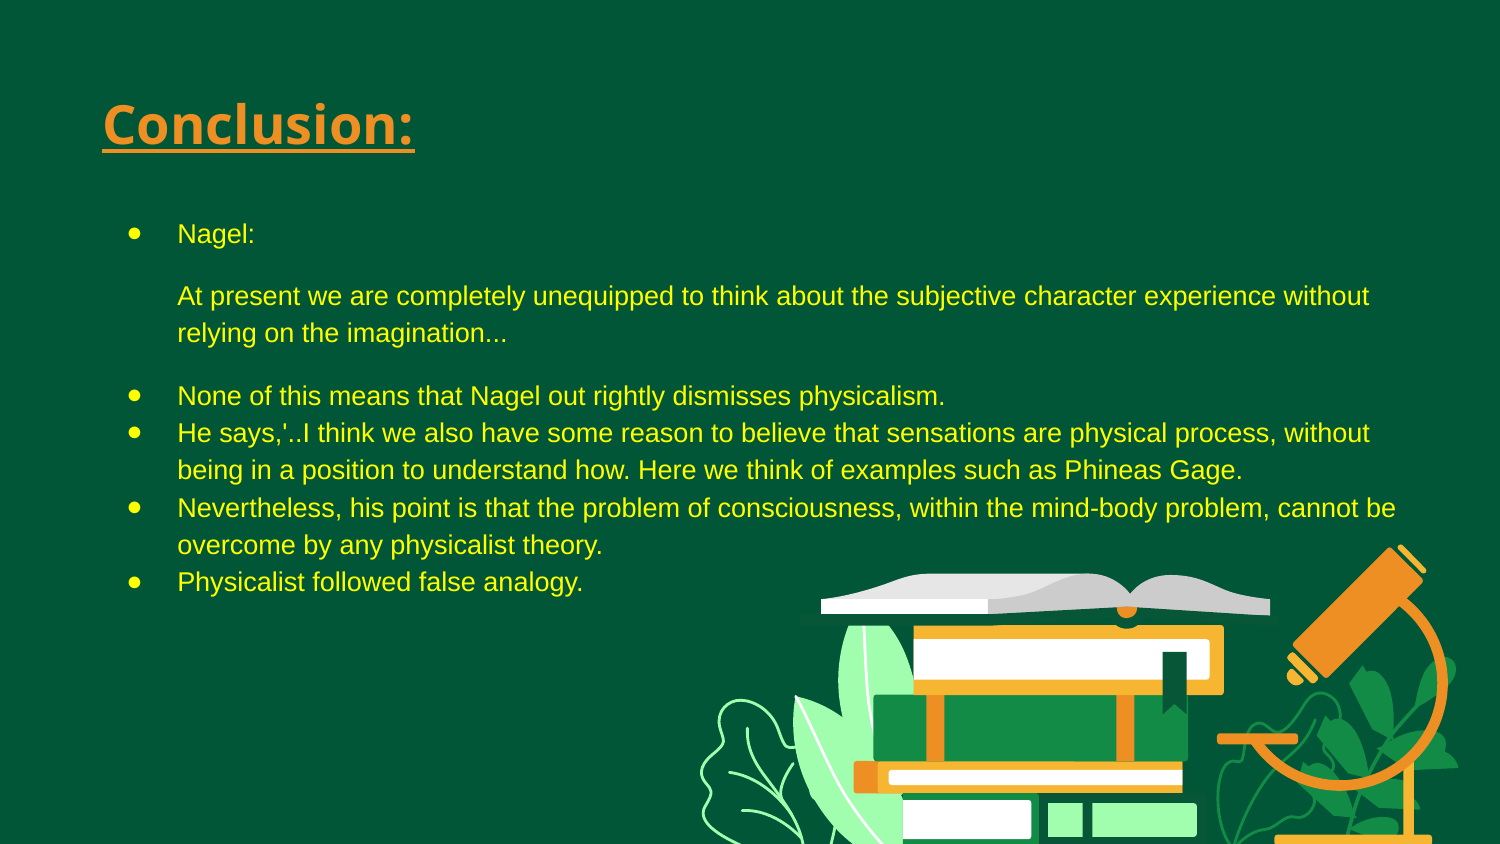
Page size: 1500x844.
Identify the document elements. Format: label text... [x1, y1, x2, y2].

list Nagel: At present we are completely unequipped to think about the subjective character experience without relying on the imagination... None of this means that Nagel out rightly dismisses physicalism. He says,'..I think we also have some reason to believe that sensations are physical process, without being in a position to understand how. Here we think of examples such as Phineas Gage. Nevertheless, his point is that the problem of consciousness, within the mind-body problem, cannot be overcome by any physicalist theory. Physicalist followed false analogy. [102, 211, 1397, 615]
title Conclusion: [102, 58, 1397, 156]
